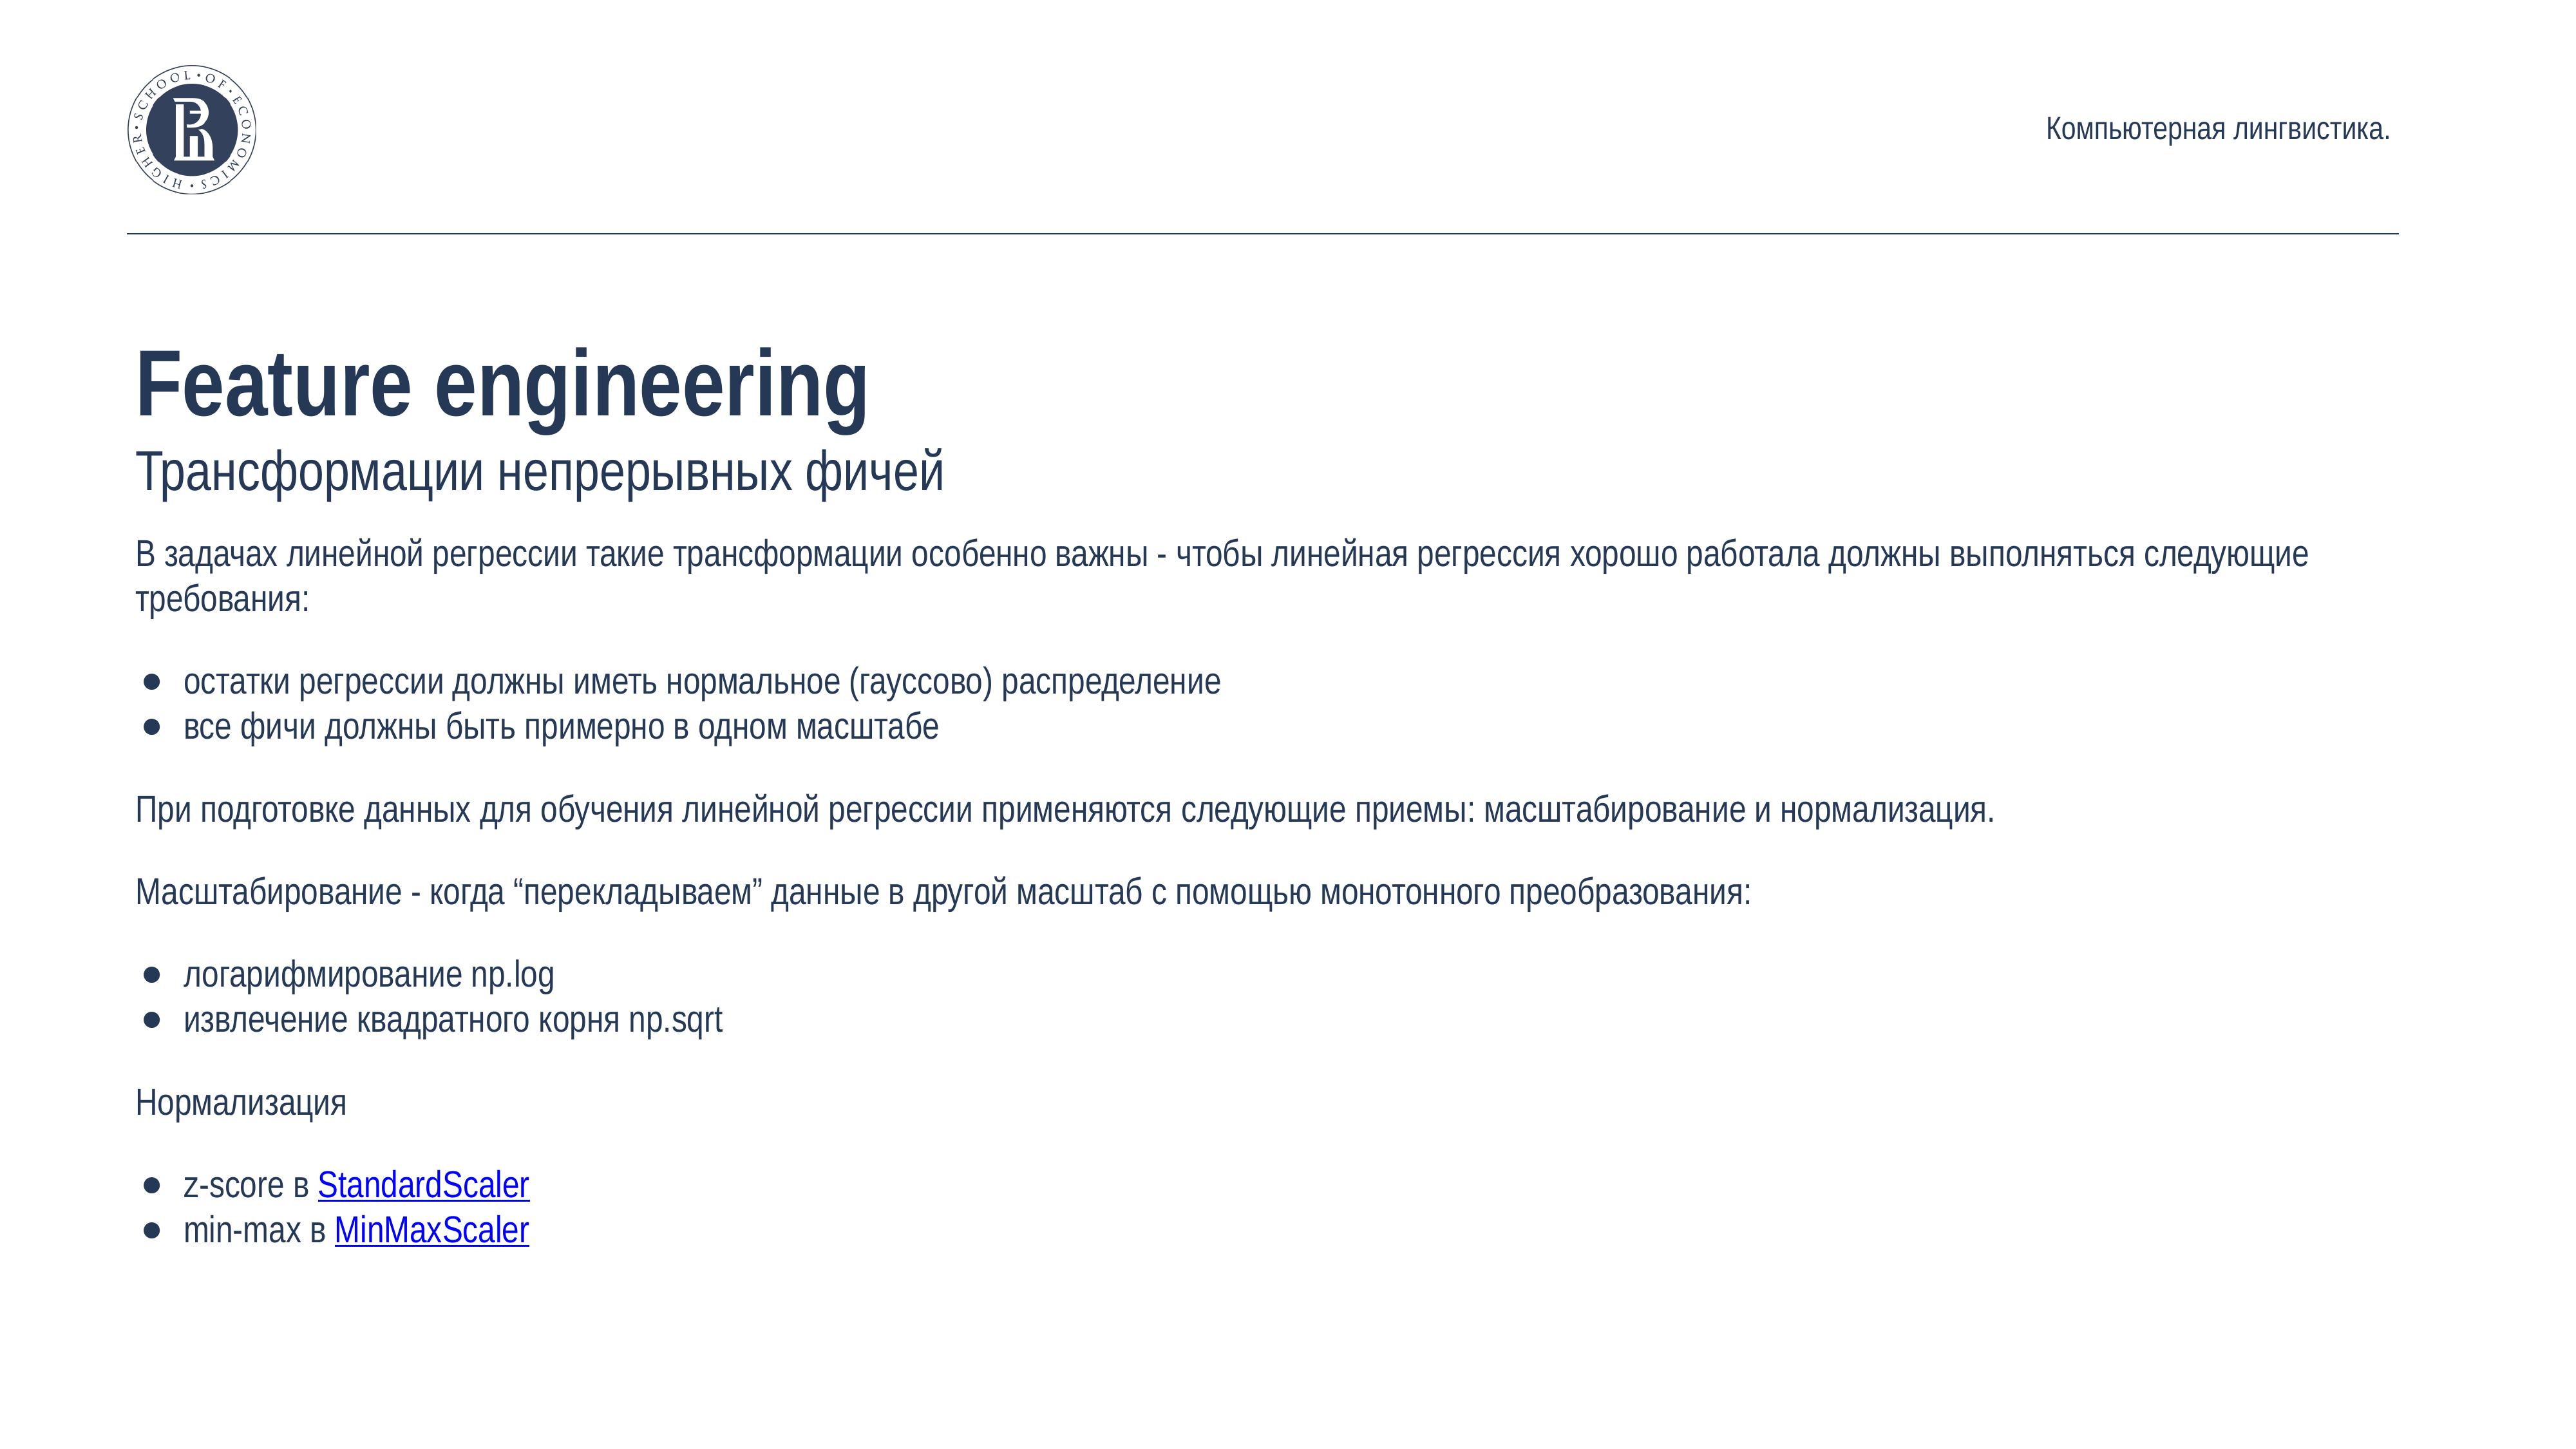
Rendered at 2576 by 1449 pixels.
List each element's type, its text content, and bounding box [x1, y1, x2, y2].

picture [128, 65, 257, 194]
text_box Feature engineering Трансформации непрерывных фичей [128, 314, 1826, 521]
text_box Компьютерная лингвистика. [1198, 100, 2399, 154]
text_box В задачах линейной регрессии такие трансформации особенно важны - чтобы линейная регрессия хорошо работала должны выполняться следующие требования: остатки регрессии должны иметь нормальное (гауссово) распределение все фичи должны быть примерно в одном масштабе При подготовке данных для обучения линейной регрессии применяются следующие приемы: масштабирование и нормализация. Масштабирование - когда “перекладываем” данные в другой масштаб с помощью монотонного преобразования: логарифмирование np.log извлечение квадратного корня np.sqrt Нормализация z-score в StandardScaler min-max в MinMaxScaler [128, 521, 2400, 1388]
